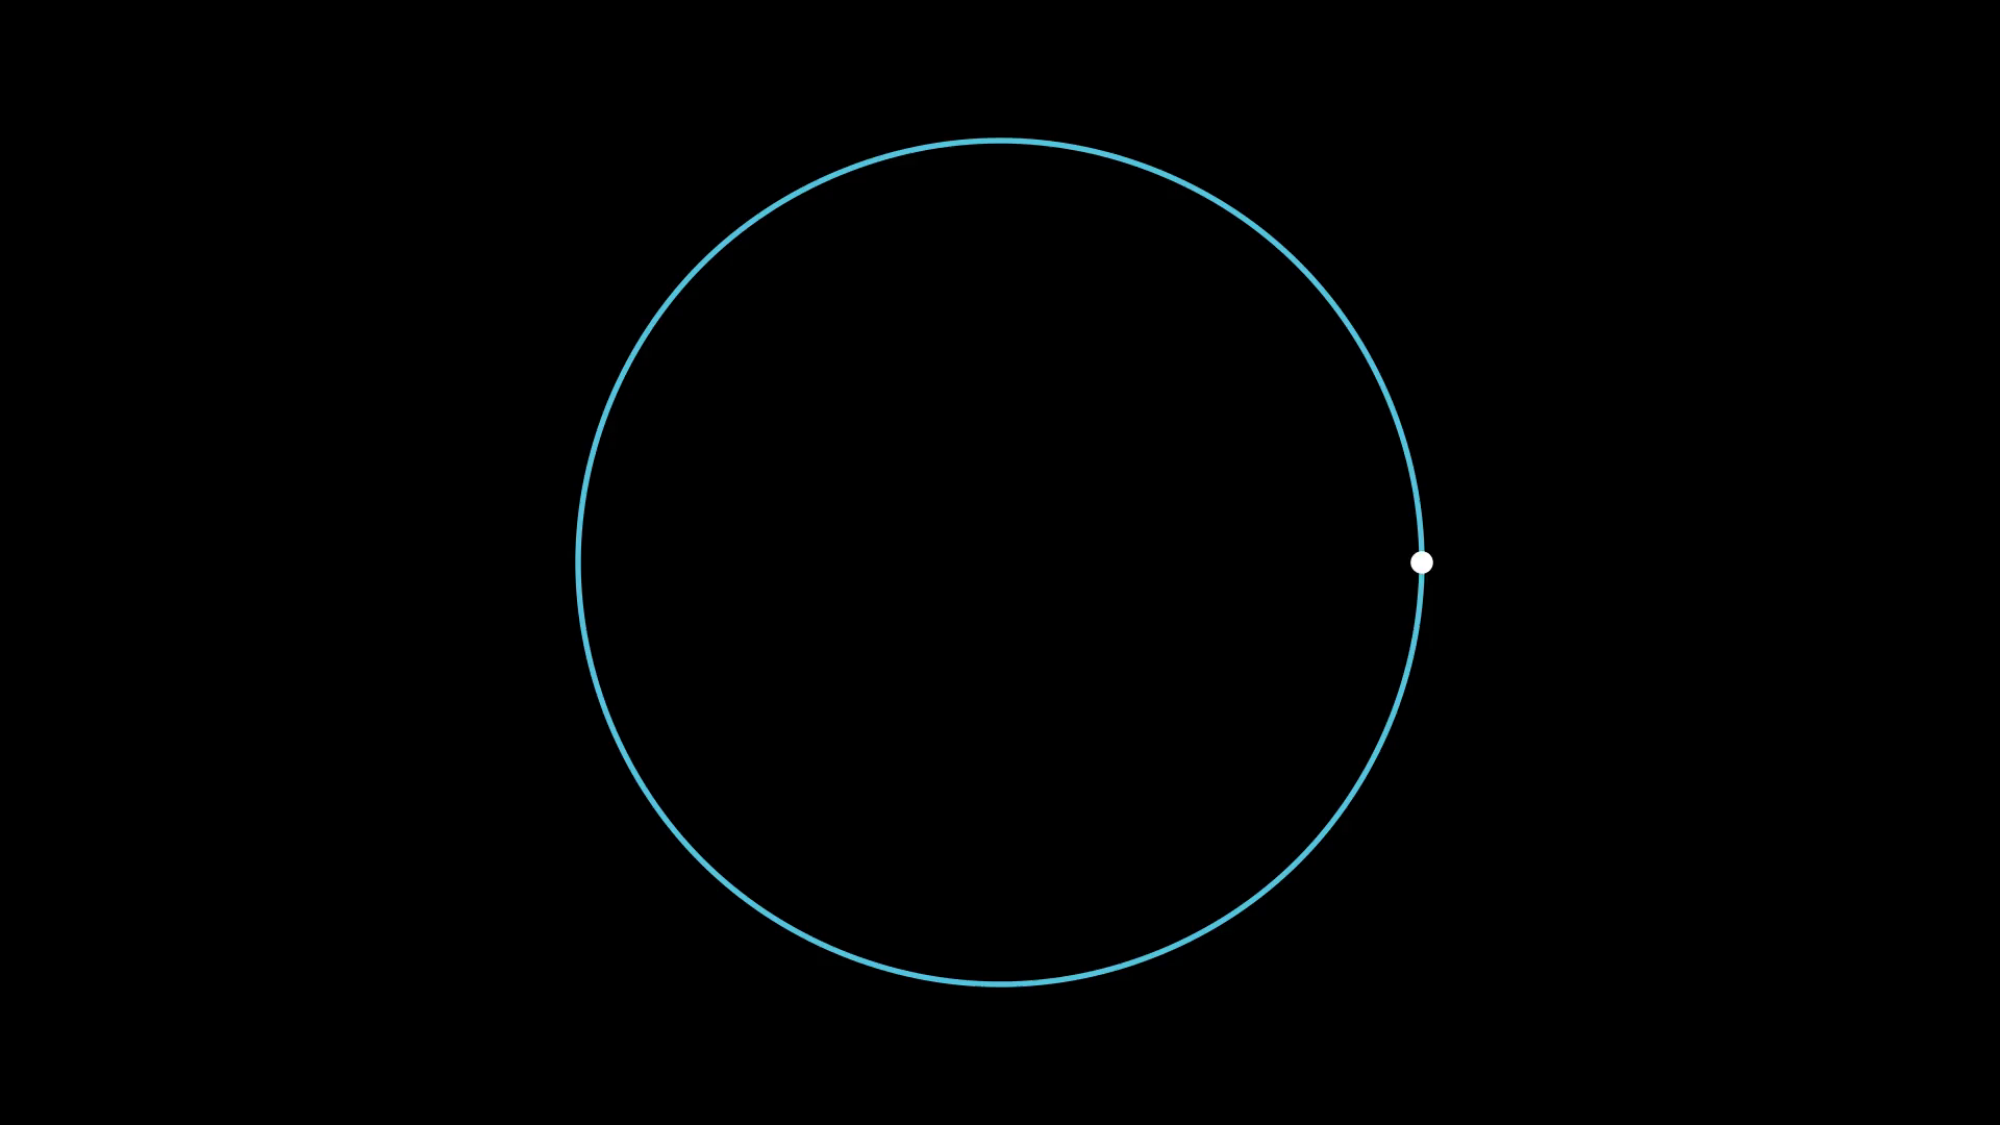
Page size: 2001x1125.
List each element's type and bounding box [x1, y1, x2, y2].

text_box [0, 0, 2000, 1125]
